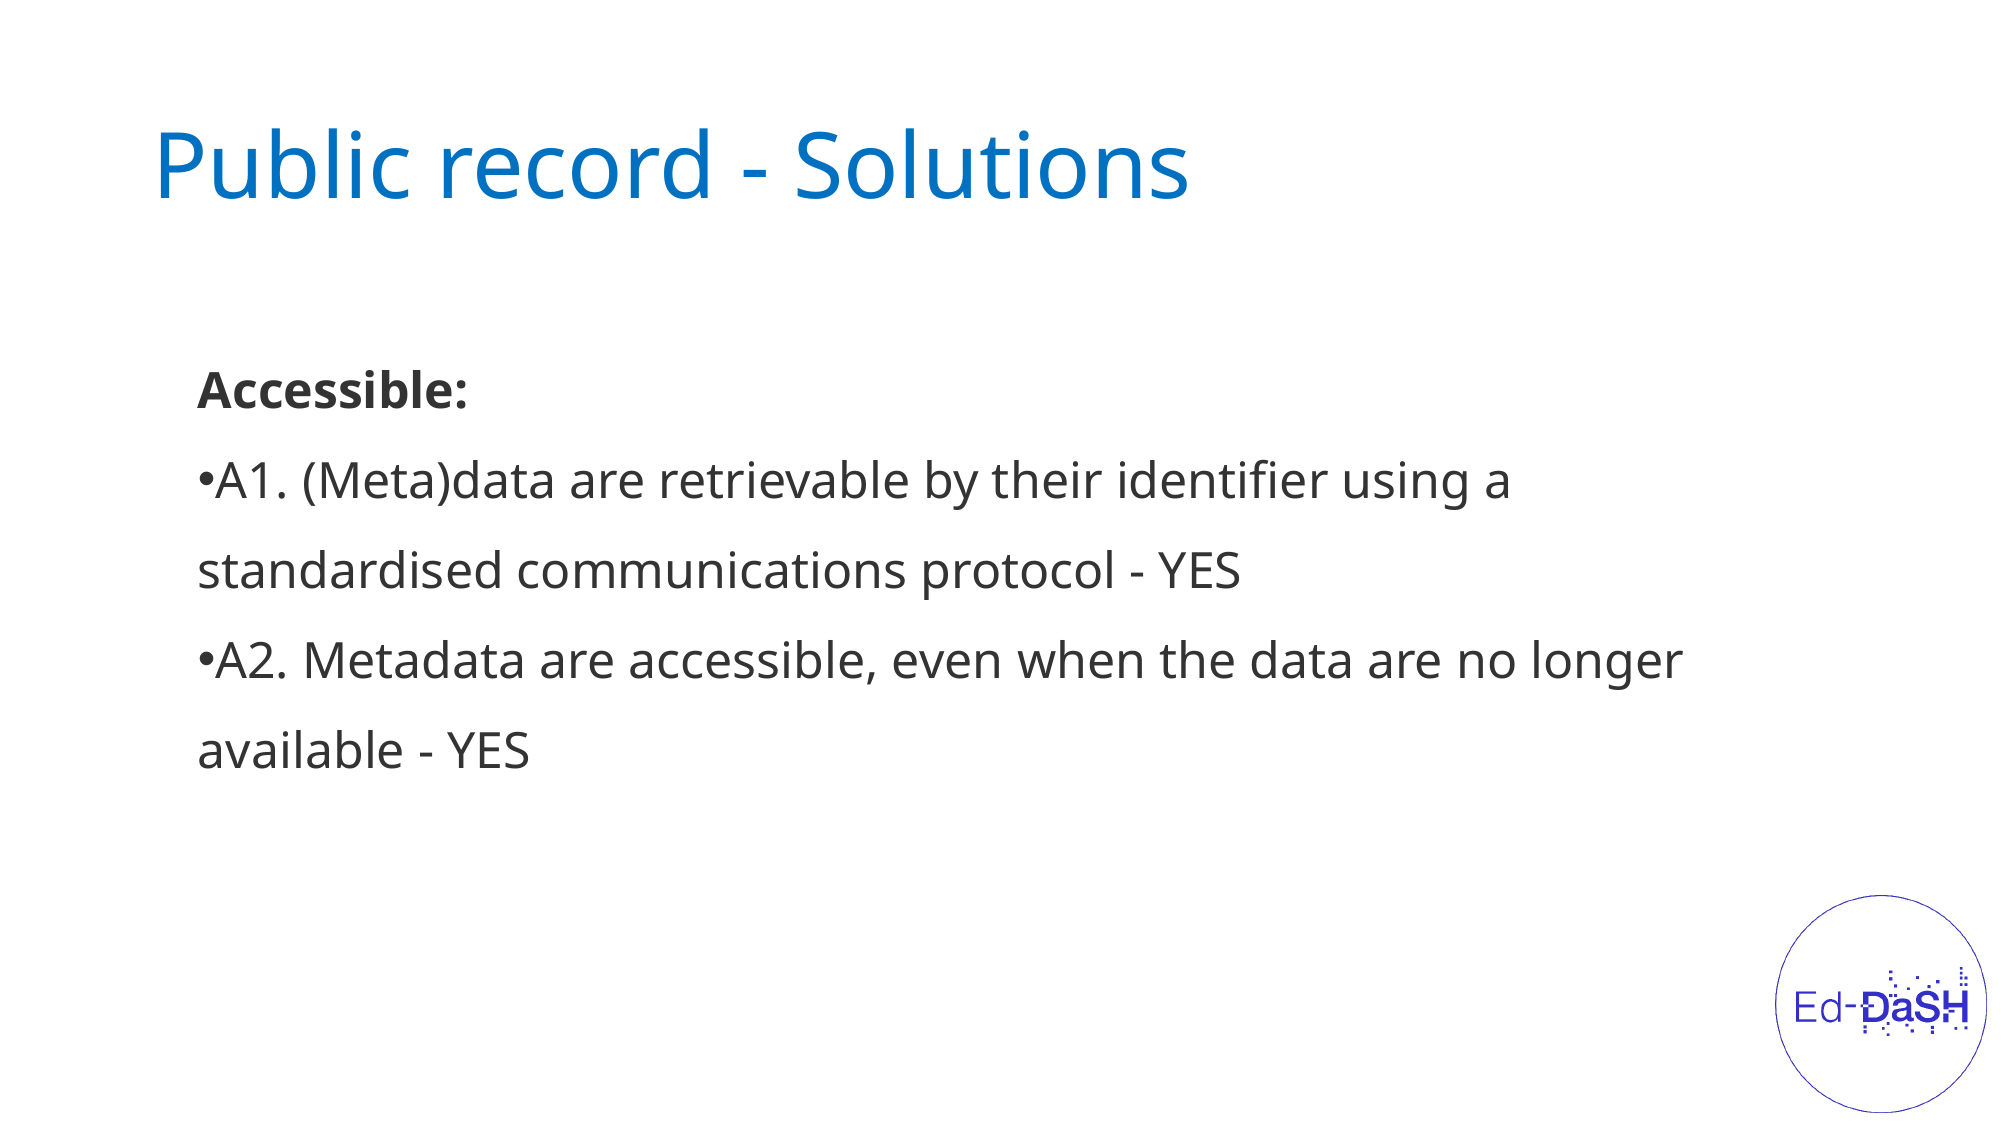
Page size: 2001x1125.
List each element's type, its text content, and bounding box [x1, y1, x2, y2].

title Public record - Solutions [137, 59, 1863, 278]
text_box Accessible: A1. (Meta)data are retrievable by their identifier using a standardised communications protocol - YES A2. Metadata are accessible, even when the data are no longer available - YES [183, 321, 1817, 786]
picture [1775, 895, 1987, 1113]
